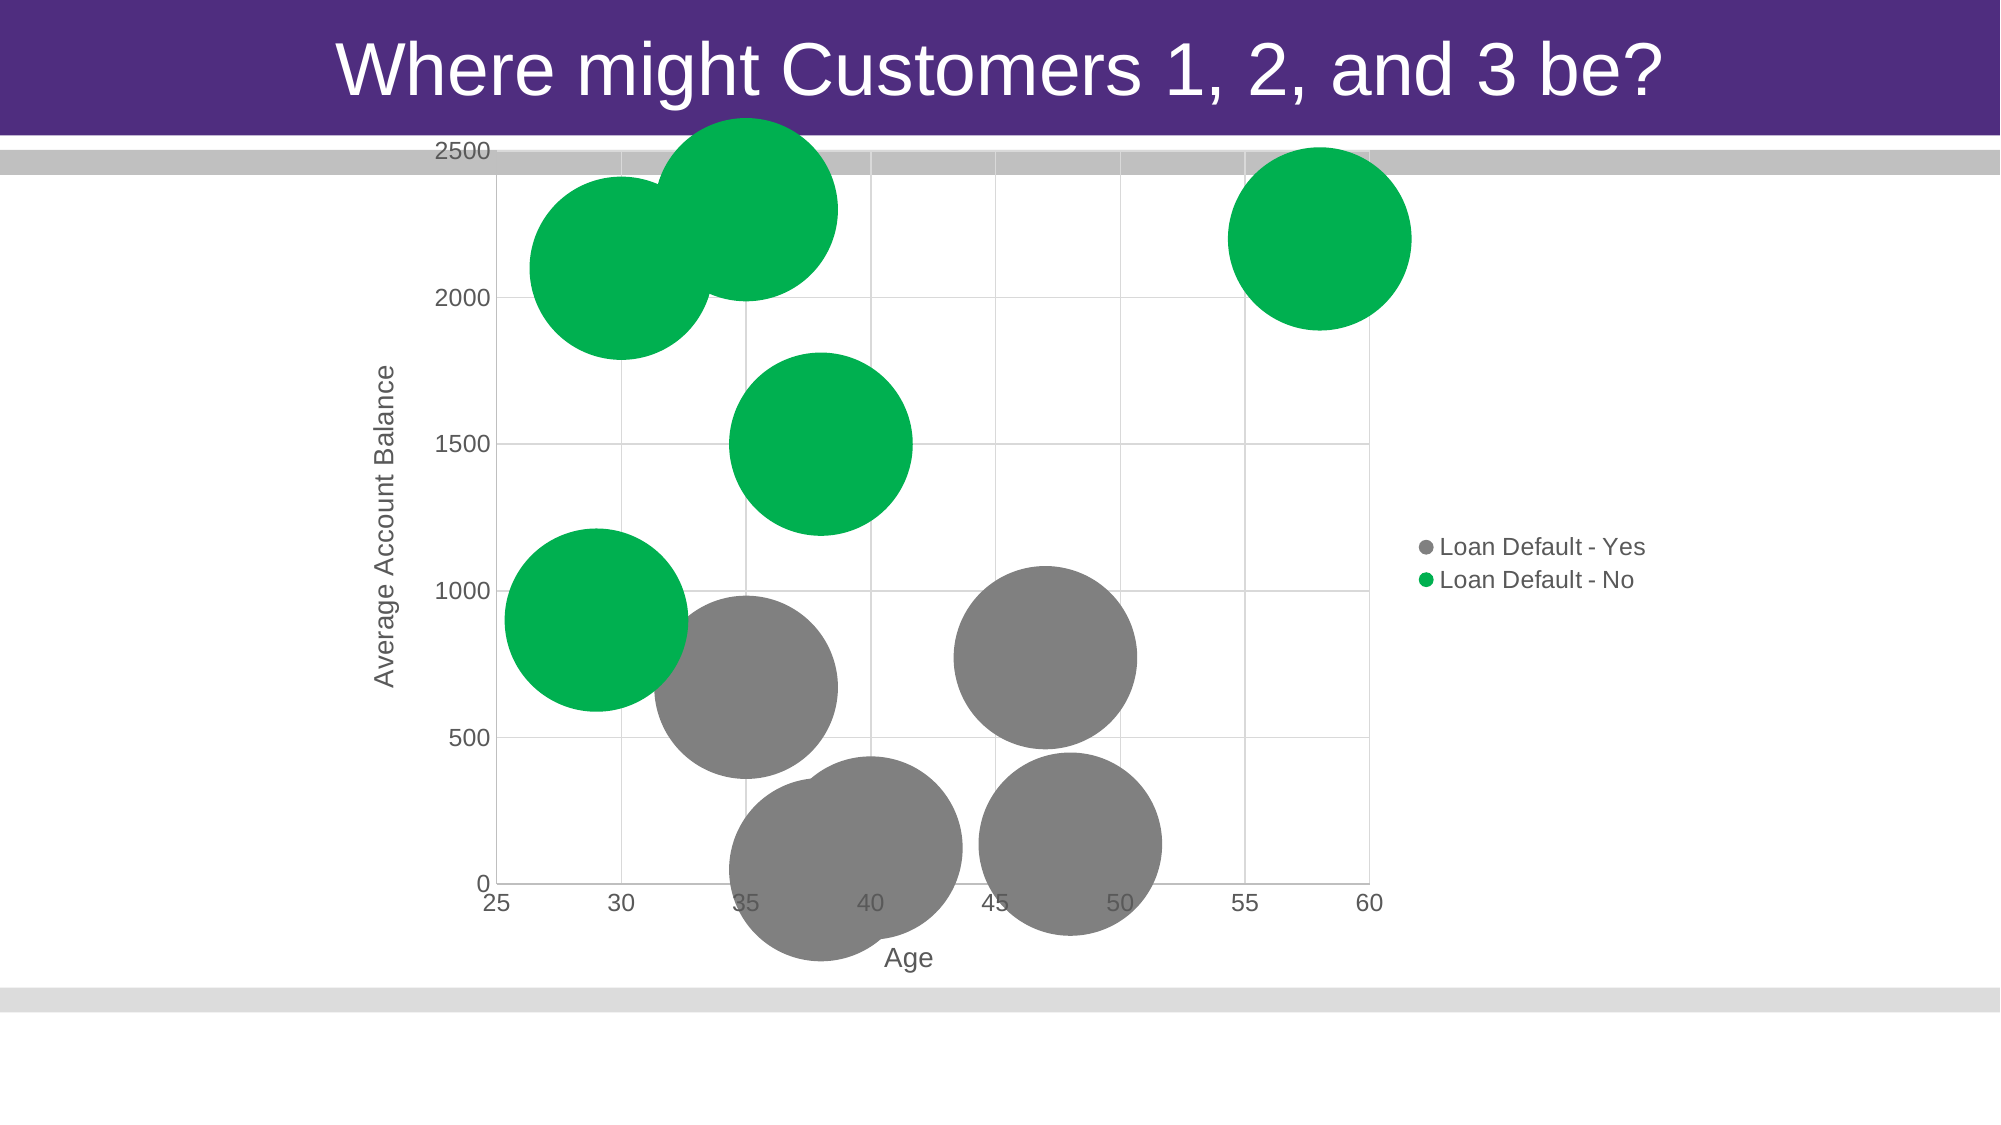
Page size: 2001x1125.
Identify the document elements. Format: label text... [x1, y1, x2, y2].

title Where might Customers 1, 2, and 3 be? [12, 12, 1988, 125]
chart [332, 117, 1667, 1008]
